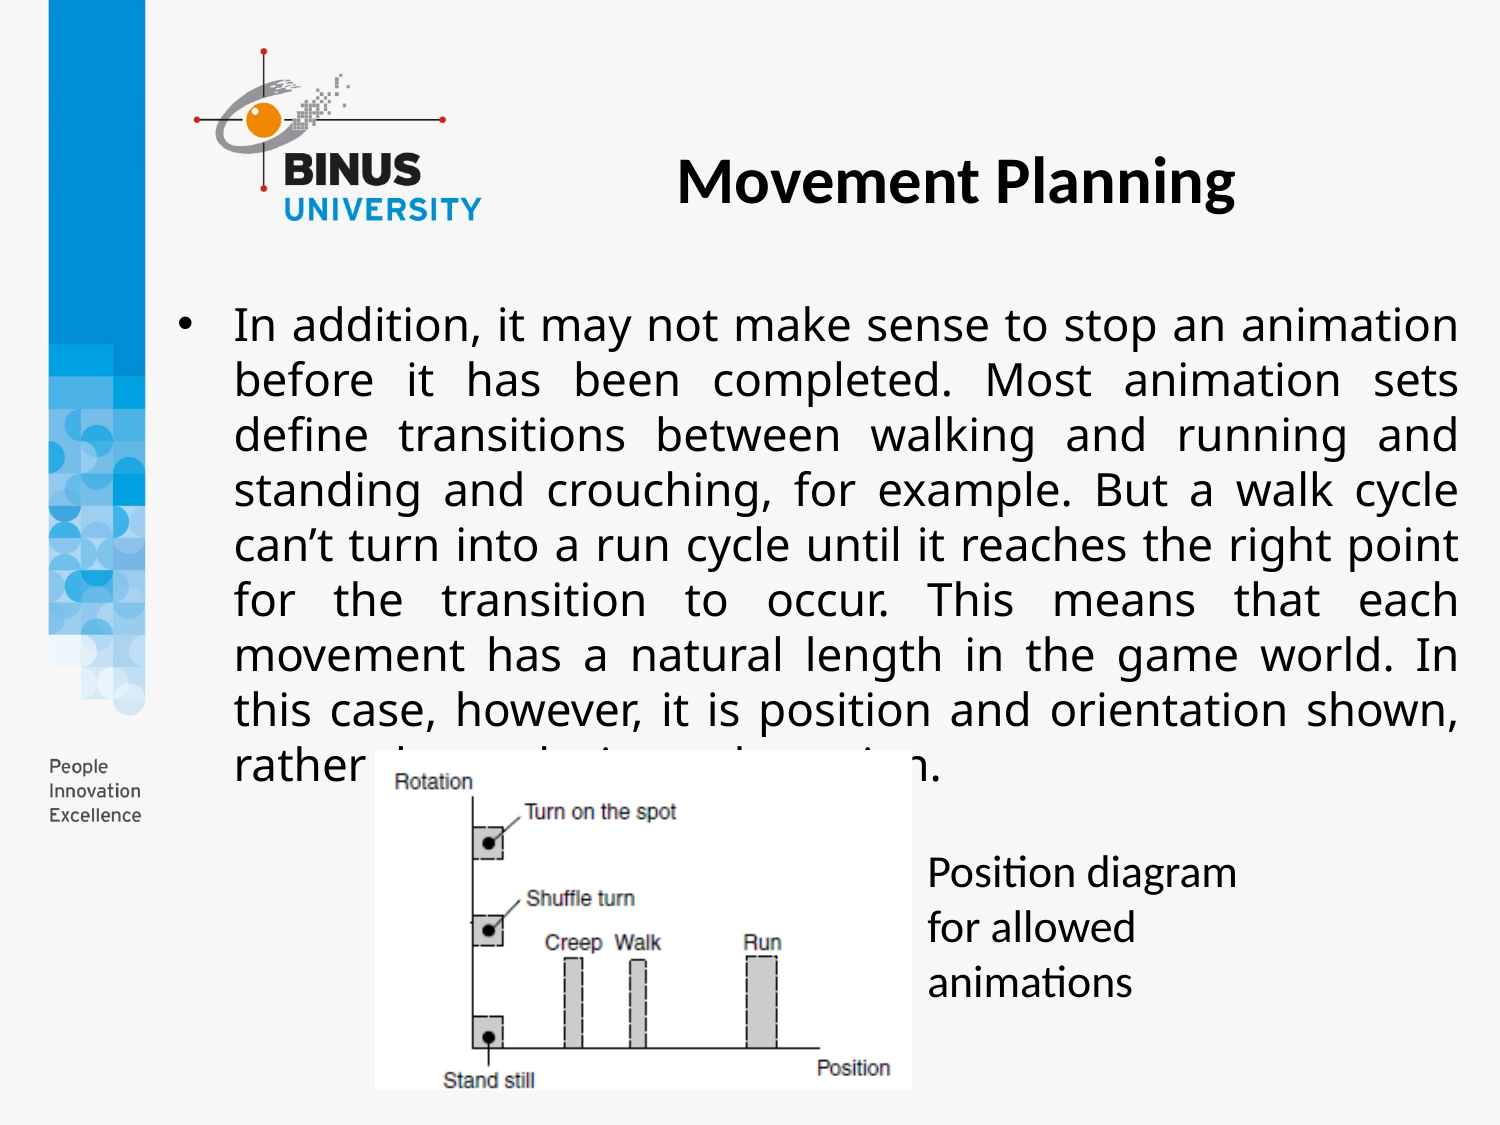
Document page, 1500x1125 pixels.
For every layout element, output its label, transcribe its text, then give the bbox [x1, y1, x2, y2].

text_box In addition, it may not make sense to stop an animation before it has been completed. Most animation sets define transitions between walking and running and standing and crouching, for example. But a walk cycle can’t turn into a run cycle until it reaches the right point for the transition to occur. This means that each movement has a natural length in the game world. In this case, however, it is position and orientation shown, rather than velocity and rotation. [162, 287, 1475, 798]
text_box Position diagram for allowed animations [916, 833, 1263, 1014]
text_box Movement Planning [437, 129, 1475, 224]
picture [0, 0, 1500, 1091]
